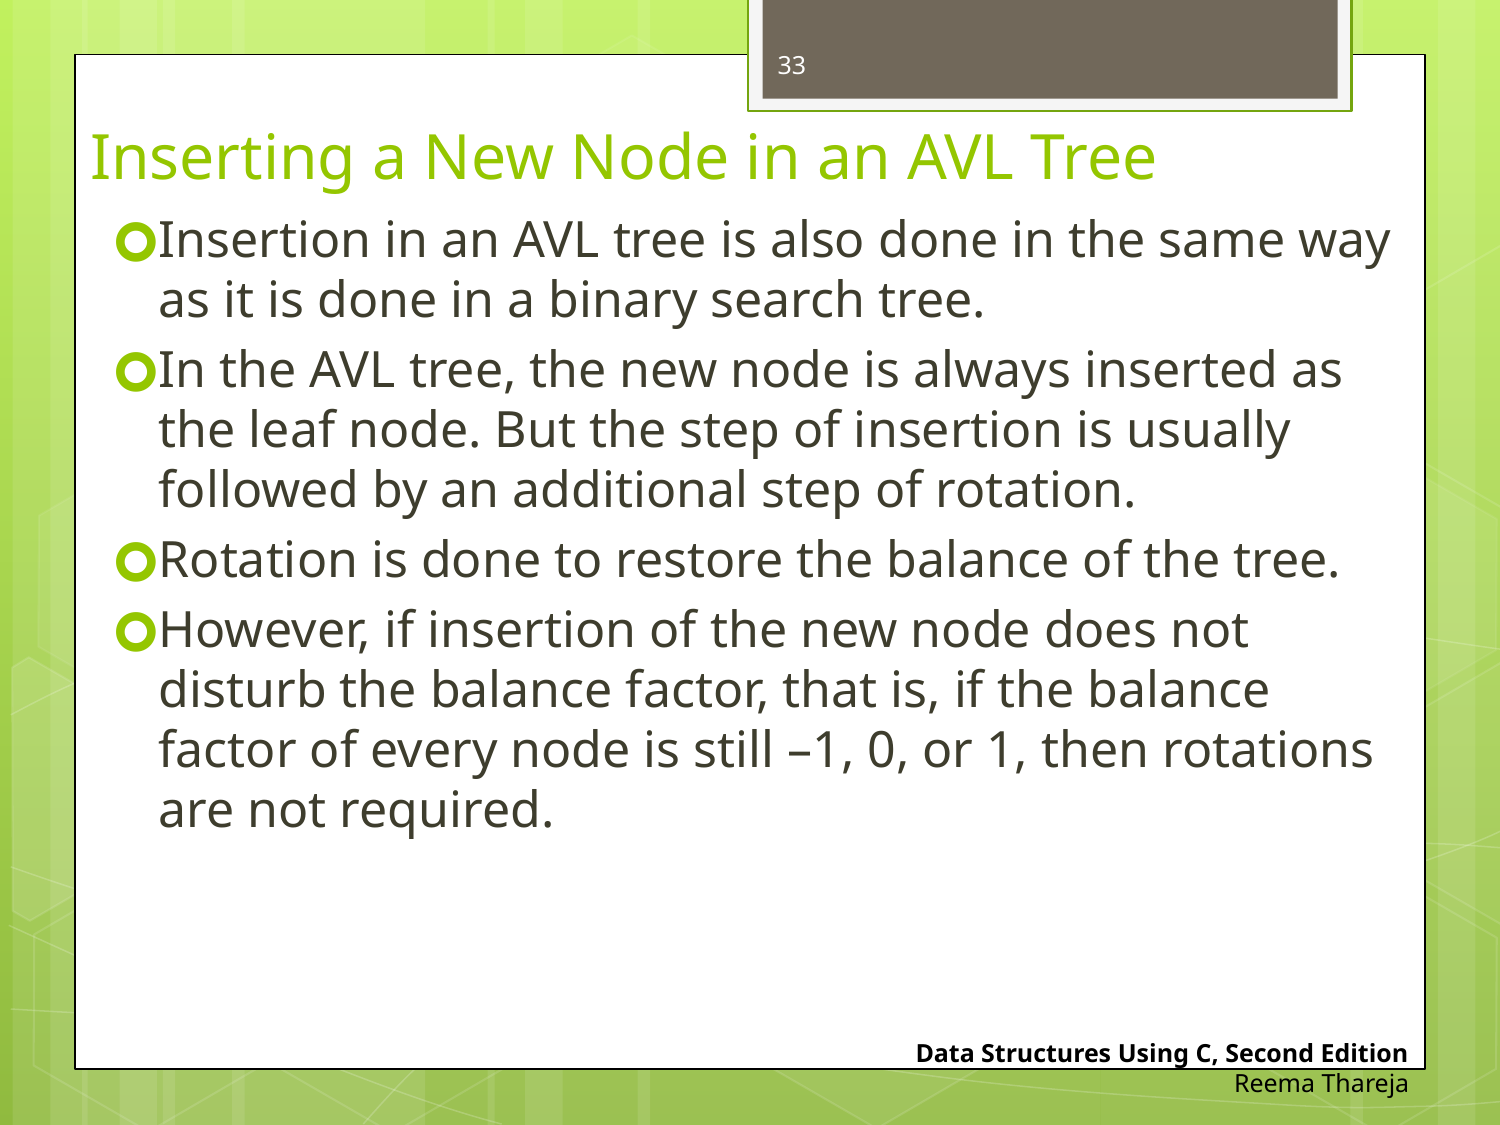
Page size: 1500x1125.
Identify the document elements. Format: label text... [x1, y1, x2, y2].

footer Data Structures Using C, Second Edition Reema Thareja [849, 1037, 1425, 1098]
title Inserting a New Node in an AVL Tree [75, 87, 1450, 200]
list Insertion in an AVL tree is also done in the same way as it is done in a binary search tree. In the AVL tree, the new node is always inserted as the leaf node. But the step of insertion is usually followed by an additional step of rotation. Rotation is done to restore the balance of the tree. However, if insertion of the new node does not disturb the balance factor, that is, if the balance factor of every node is still –1, 0, or 1, then rotations are not required. [87, 200, 1413, 900]
slide_number 33 [762, 36, 982, 97]
